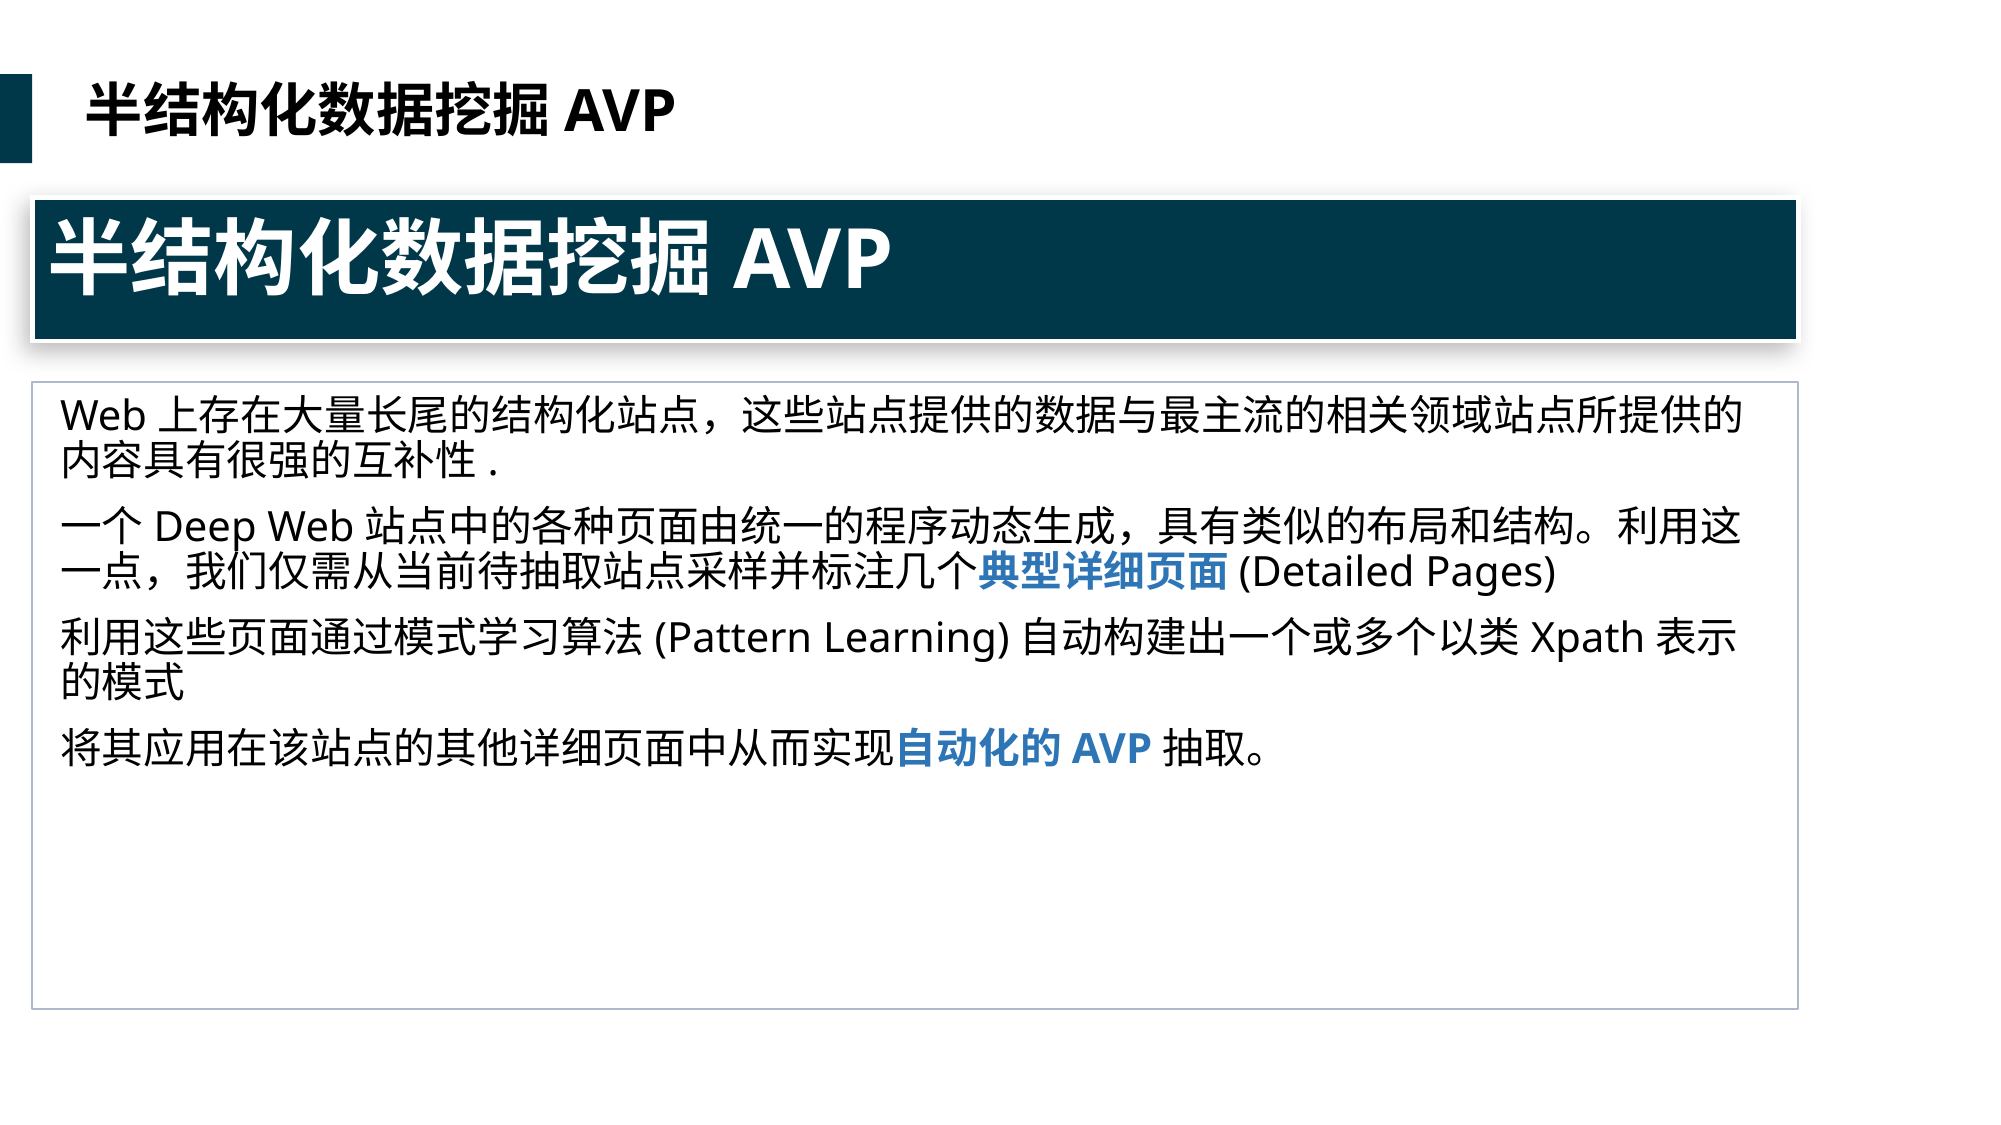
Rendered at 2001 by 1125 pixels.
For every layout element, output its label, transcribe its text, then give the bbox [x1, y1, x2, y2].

list 半结构化数据挖掘AVP [70, 73, 792, 164]
list 半结构化数据挖掘AVP [32, 209, 1336, 341]
list Web上存在大量长尾的结构化站点，这些站点提供的数据与最主流的相关领域站点所提供的内容具有很强的互补性. 一个Deep Web站点中的各种页面由统一的程序动态生成，具有类似的布局和结构。利用这一点，我们仅需从当前待抽取站点采样并标注几个典型详细页面(Detailed Pages) 利用这些页面通过模式学习算法(Pattern Learning)自动构建出一个或多个以类Xpath表示的模式 将其应用在该站点的其他详细页面中从而实现自动化的AVP抽取。 [45, 387, 1784, 1000]
